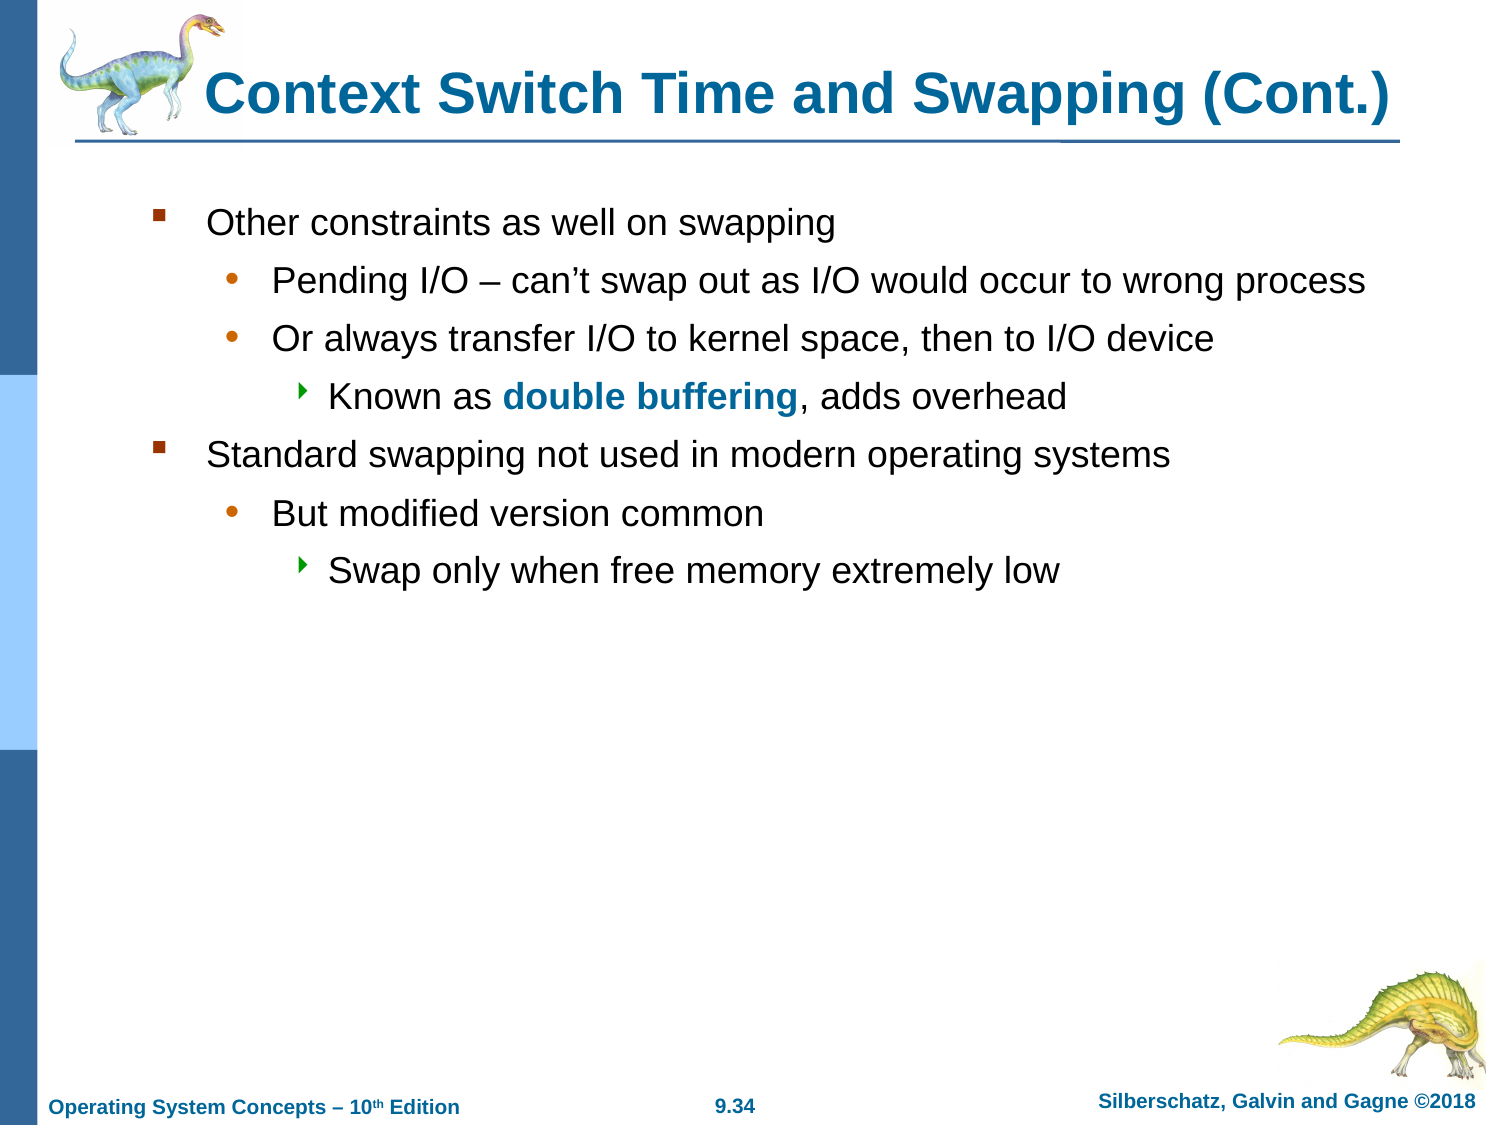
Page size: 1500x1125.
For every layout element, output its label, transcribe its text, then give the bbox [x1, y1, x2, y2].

picture [46, 0, 243, 149]
title Context Switch Time and Swapping (Cont.) [171, 38, 1425, 133]
list Other constraints as well on swapping Pending I/O – can’t swap out as I/O would occur to wrong process Or always transfer I/O to kernel space, then to I/O device Known as double buffering, adds overhead Standard swapping not used in modern operating systems But modified version common Swap only when free memory extremely low [134, 190, 1388, 971]
picture [1275, 959, 1486, 1090]
